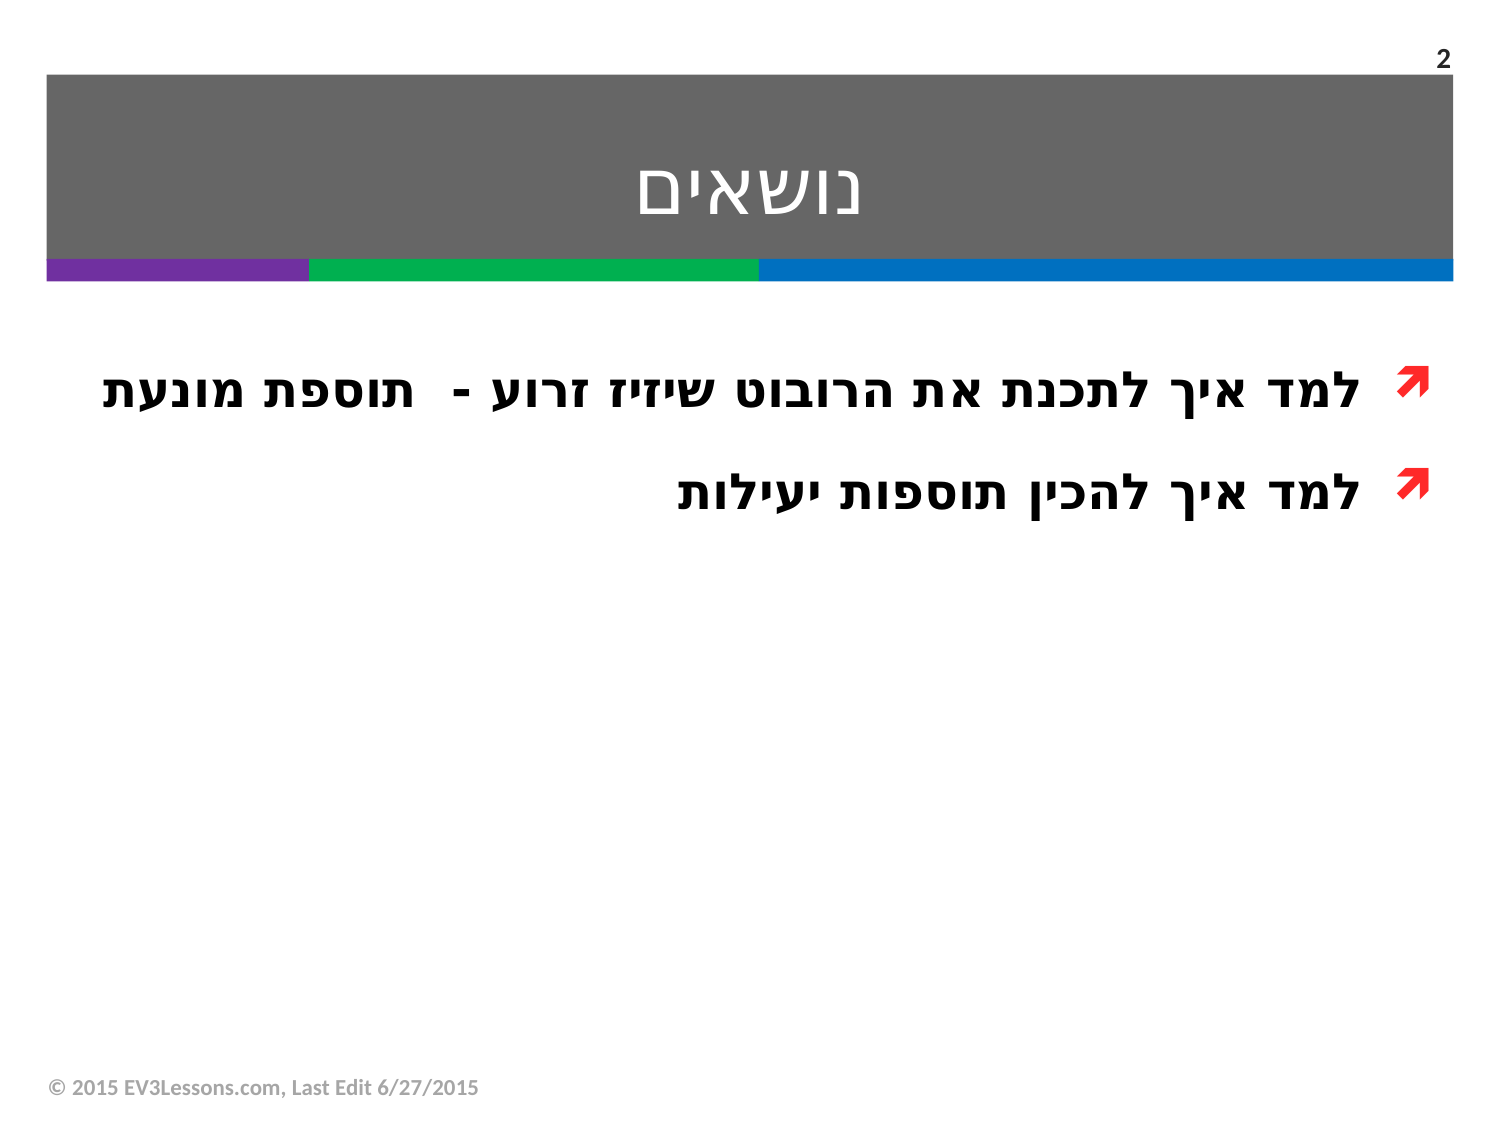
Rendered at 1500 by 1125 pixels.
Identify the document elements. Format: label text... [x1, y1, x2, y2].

slide_number 2 [1362, 27, 1466, 87]
title נושאים [46, 103, 1454, 263]
list למד איך לתכנת את הרובוט שיזיז זרוע - תוספת מונעת למד איך להכין תוספות יעילות [46, 350, 1454, 961]
footer © 2015 EV3Lessons.com, Last Edit 6/27/2015 [32, 1055, 1038, 1116]
